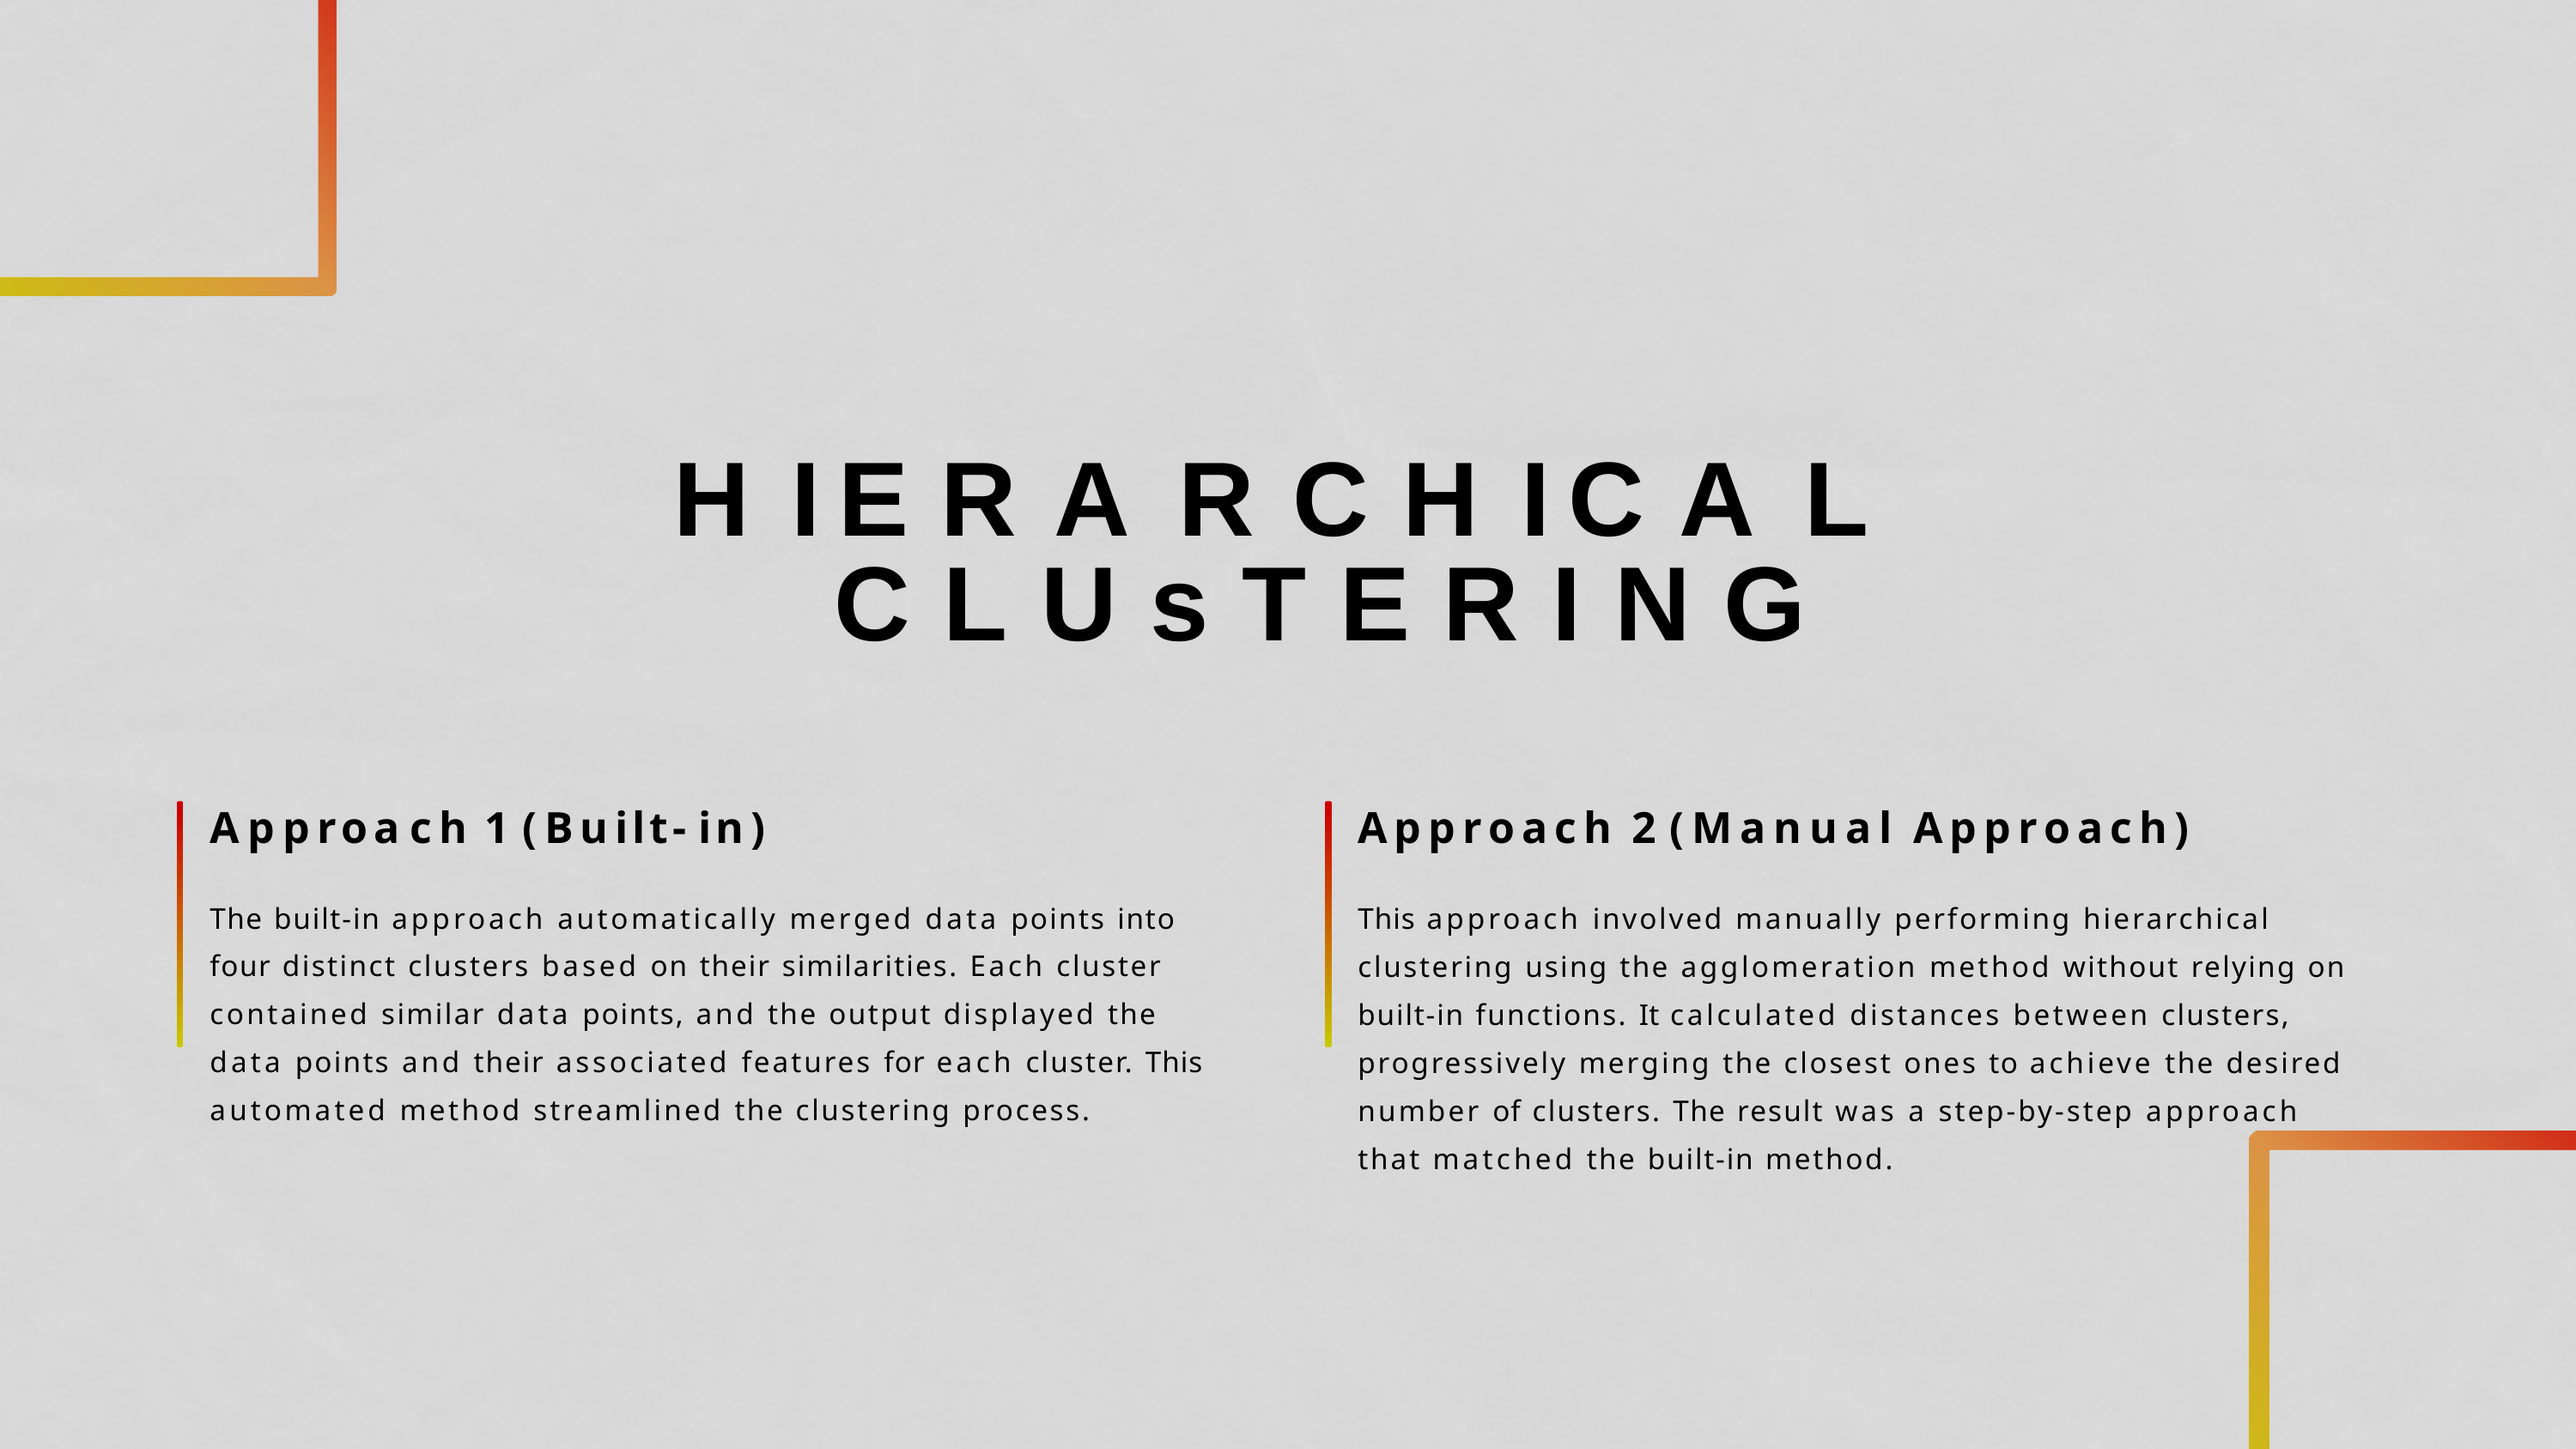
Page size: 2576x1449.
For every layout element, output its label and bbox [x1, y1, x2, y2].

text_box [0, 0, 2576, 1449]
